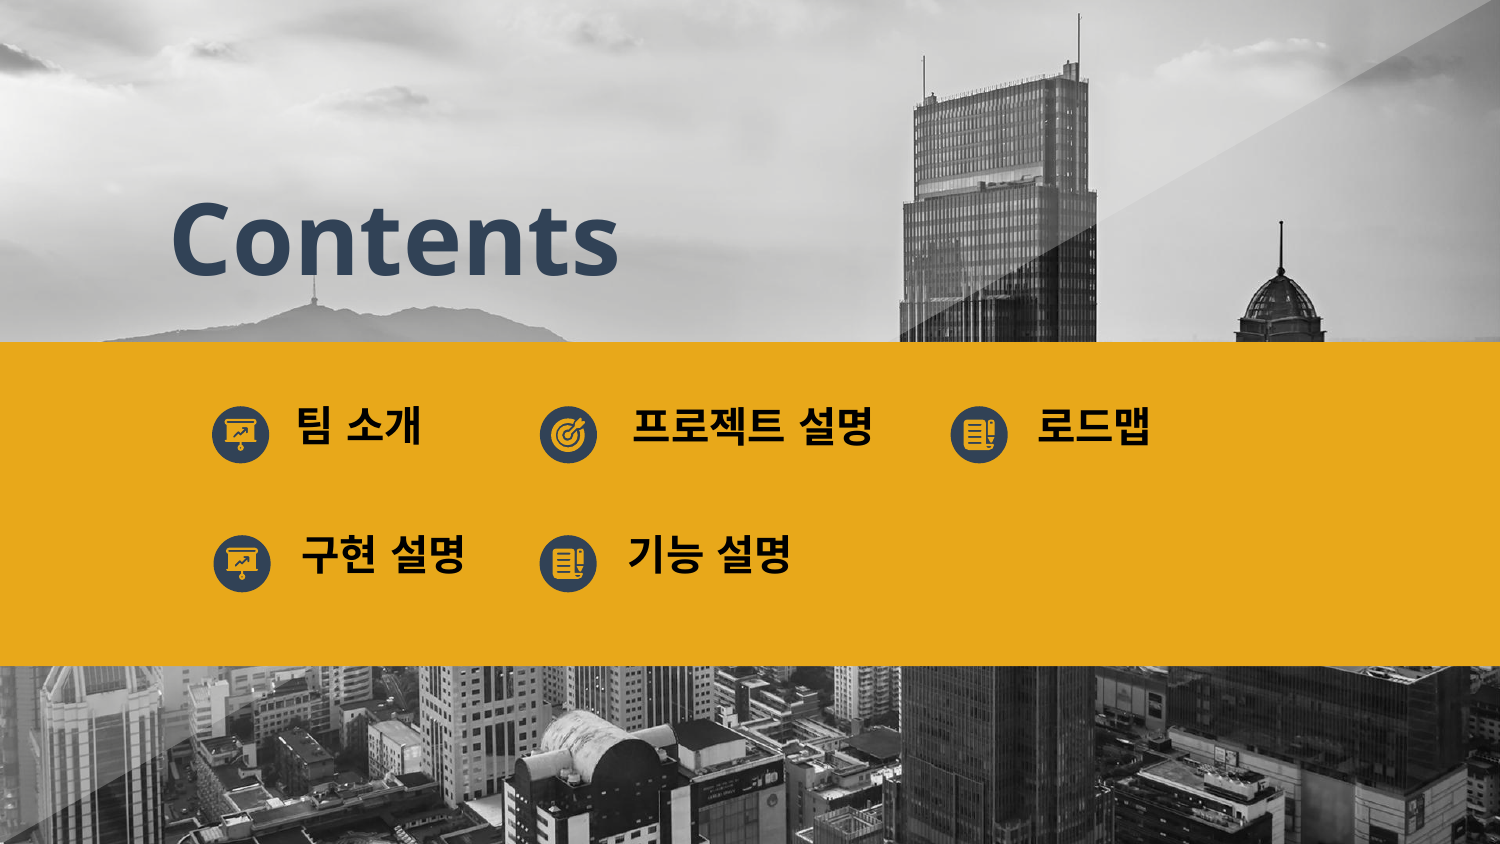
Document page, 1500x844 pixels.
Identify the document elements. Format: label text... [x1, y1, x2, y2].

text_box [224, 418, 257, 451]
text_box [550, 417, 586, 453]
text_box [552, 548, 584, 580]
picture [3, 667, 1500, 844]
text_box [212, 406, 270, 464]
text_box 프로젝트 설명 [617, 405, 928, 467]
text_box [963, 419, 995, 451]
text_box [950, 406, 1008, 464]
text_box [555, 460, 582, 464]
text_box 로드맵 [1022, 405, 1333, 466]
text_box 기능 설명 [612, 533, 923, 594]
subtitle 팀 소개 [280, 404, 592, 465]
text_box [213, 535, 271, 593]
text_box 구현 설명 [286, 533, 597, 595]
title Contents [153, 189, 1444, 311]
picture [890, 0, 1500, 342]
text_box [539, 406, 597, 454]
text_box [225, 547, 259, 580]
